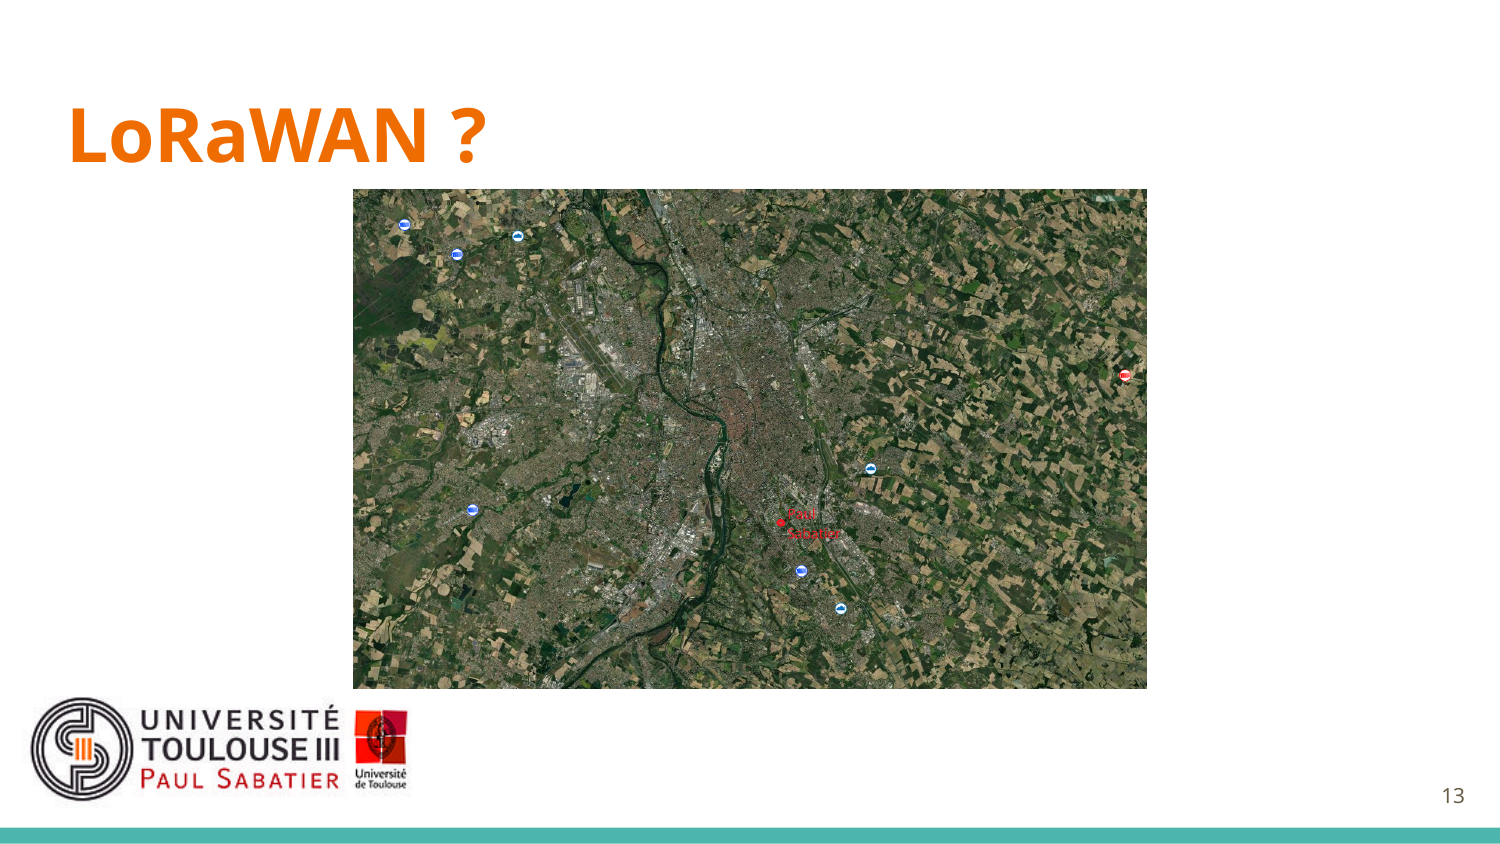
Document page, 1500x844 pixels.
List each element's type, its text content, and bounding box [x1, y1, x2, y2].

title LoRaWAN ? [51, 72, 1449, 189]
slide_number 13 [1389, 764, 1480, 830]
picture [0, 188, 1147, 825]
